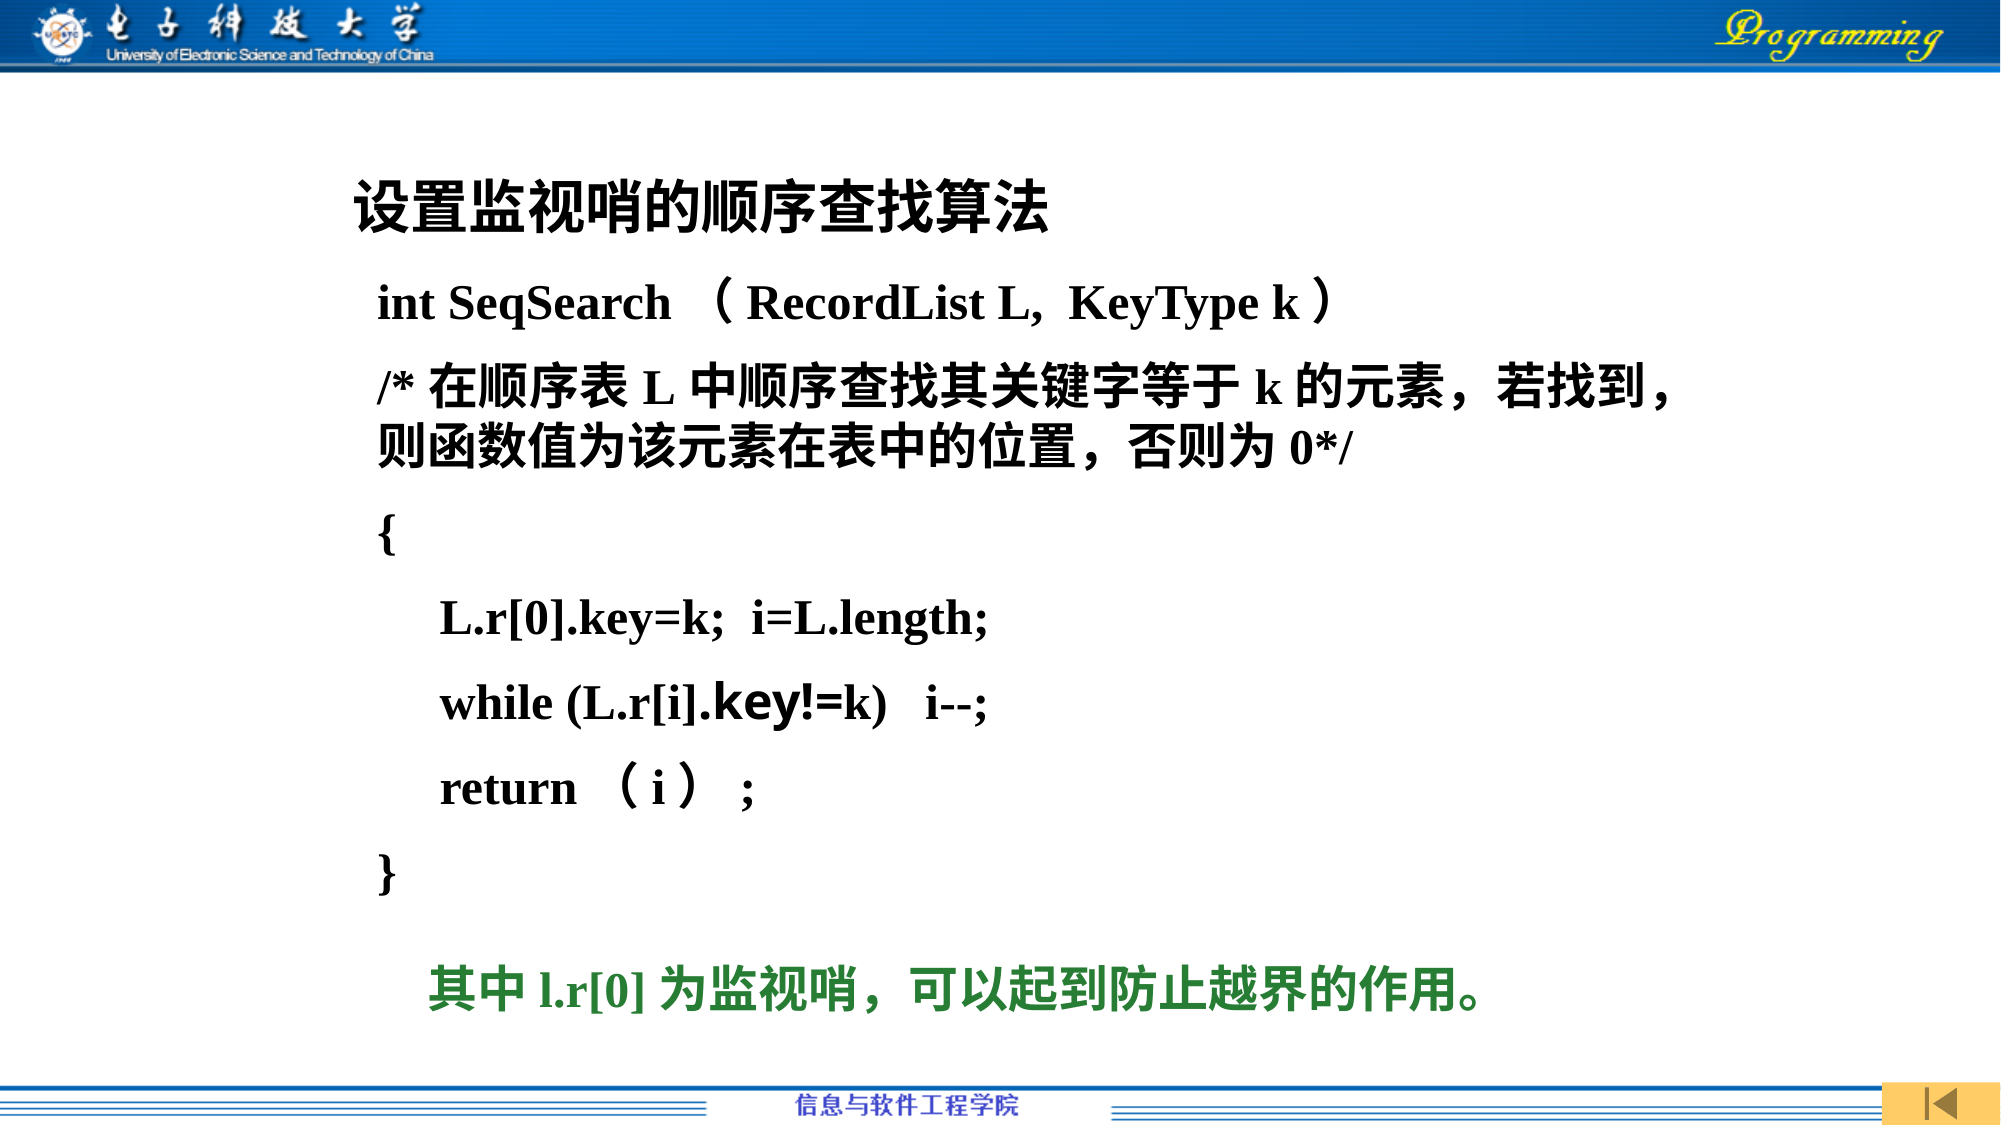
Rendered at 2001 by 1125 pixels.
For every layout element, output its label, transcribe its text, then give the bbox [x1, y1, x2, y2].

text_box 其中l.r[0]为监视哨，可以起到防止越界的作用。 [412, 949, 1500, 1025]
text_box int SeqSearch（RecordList L, KeyType k） /*在顺序表L中顺序查找其关键字等于k的元素，若找到，则函数值为该元素在表中的位置，否则为0*/ { L.r[0].key=k; i=L.length; while (L.r[i].key!=k) i--; return（i）; } [362, 262, 1713, 908]
picture [0, 0, 2001, 1125]
text_box 设置监视哨的顺序查找算法 [337, 162, 1688, 248]
